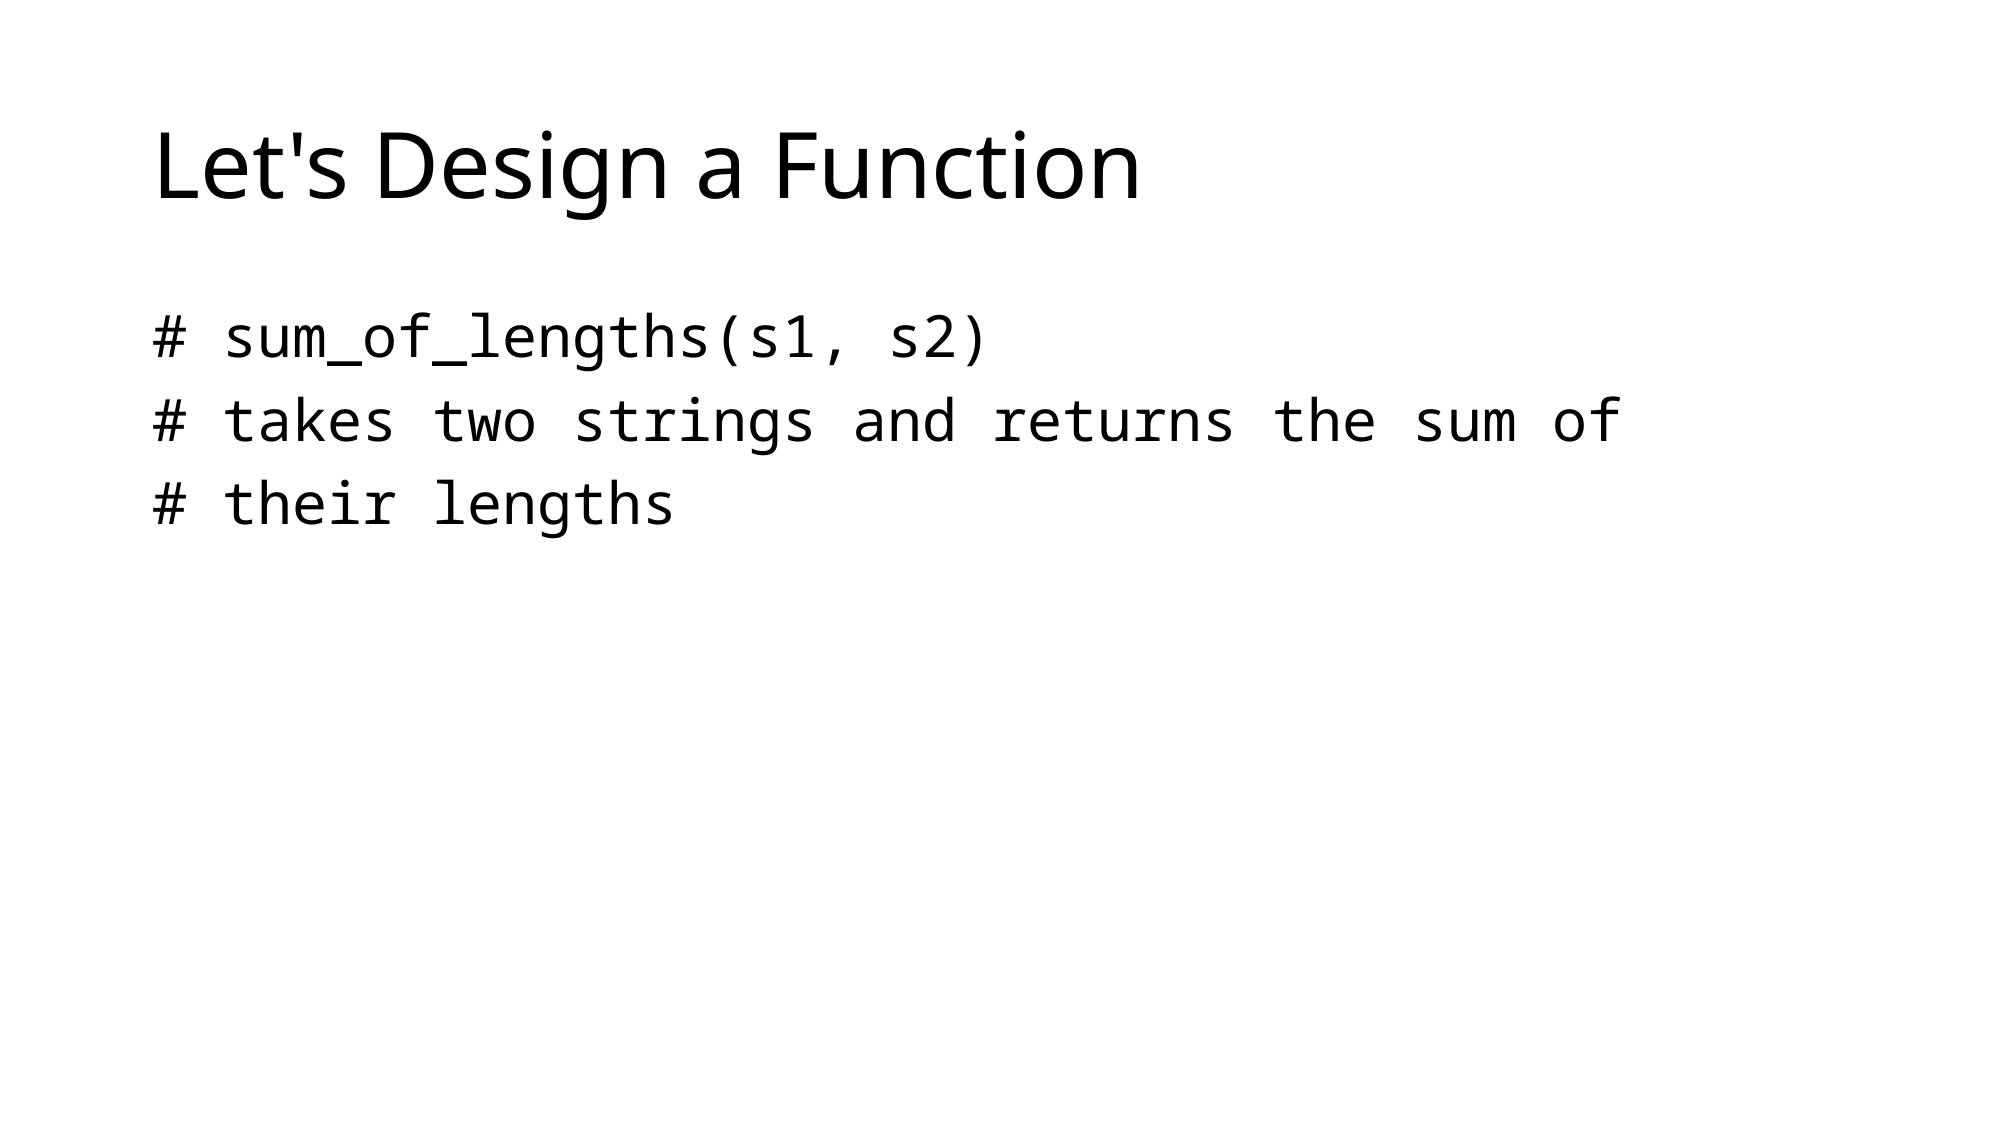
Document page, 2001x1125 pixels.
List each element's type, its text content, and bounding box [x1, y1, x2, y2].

title Let's Design a Function [137, 59, 1863, 278]
list # sum_of_lengths(s1, s2) # takes two strings and returns the sum of # their lengths [137, 299, 1863, 1014]
